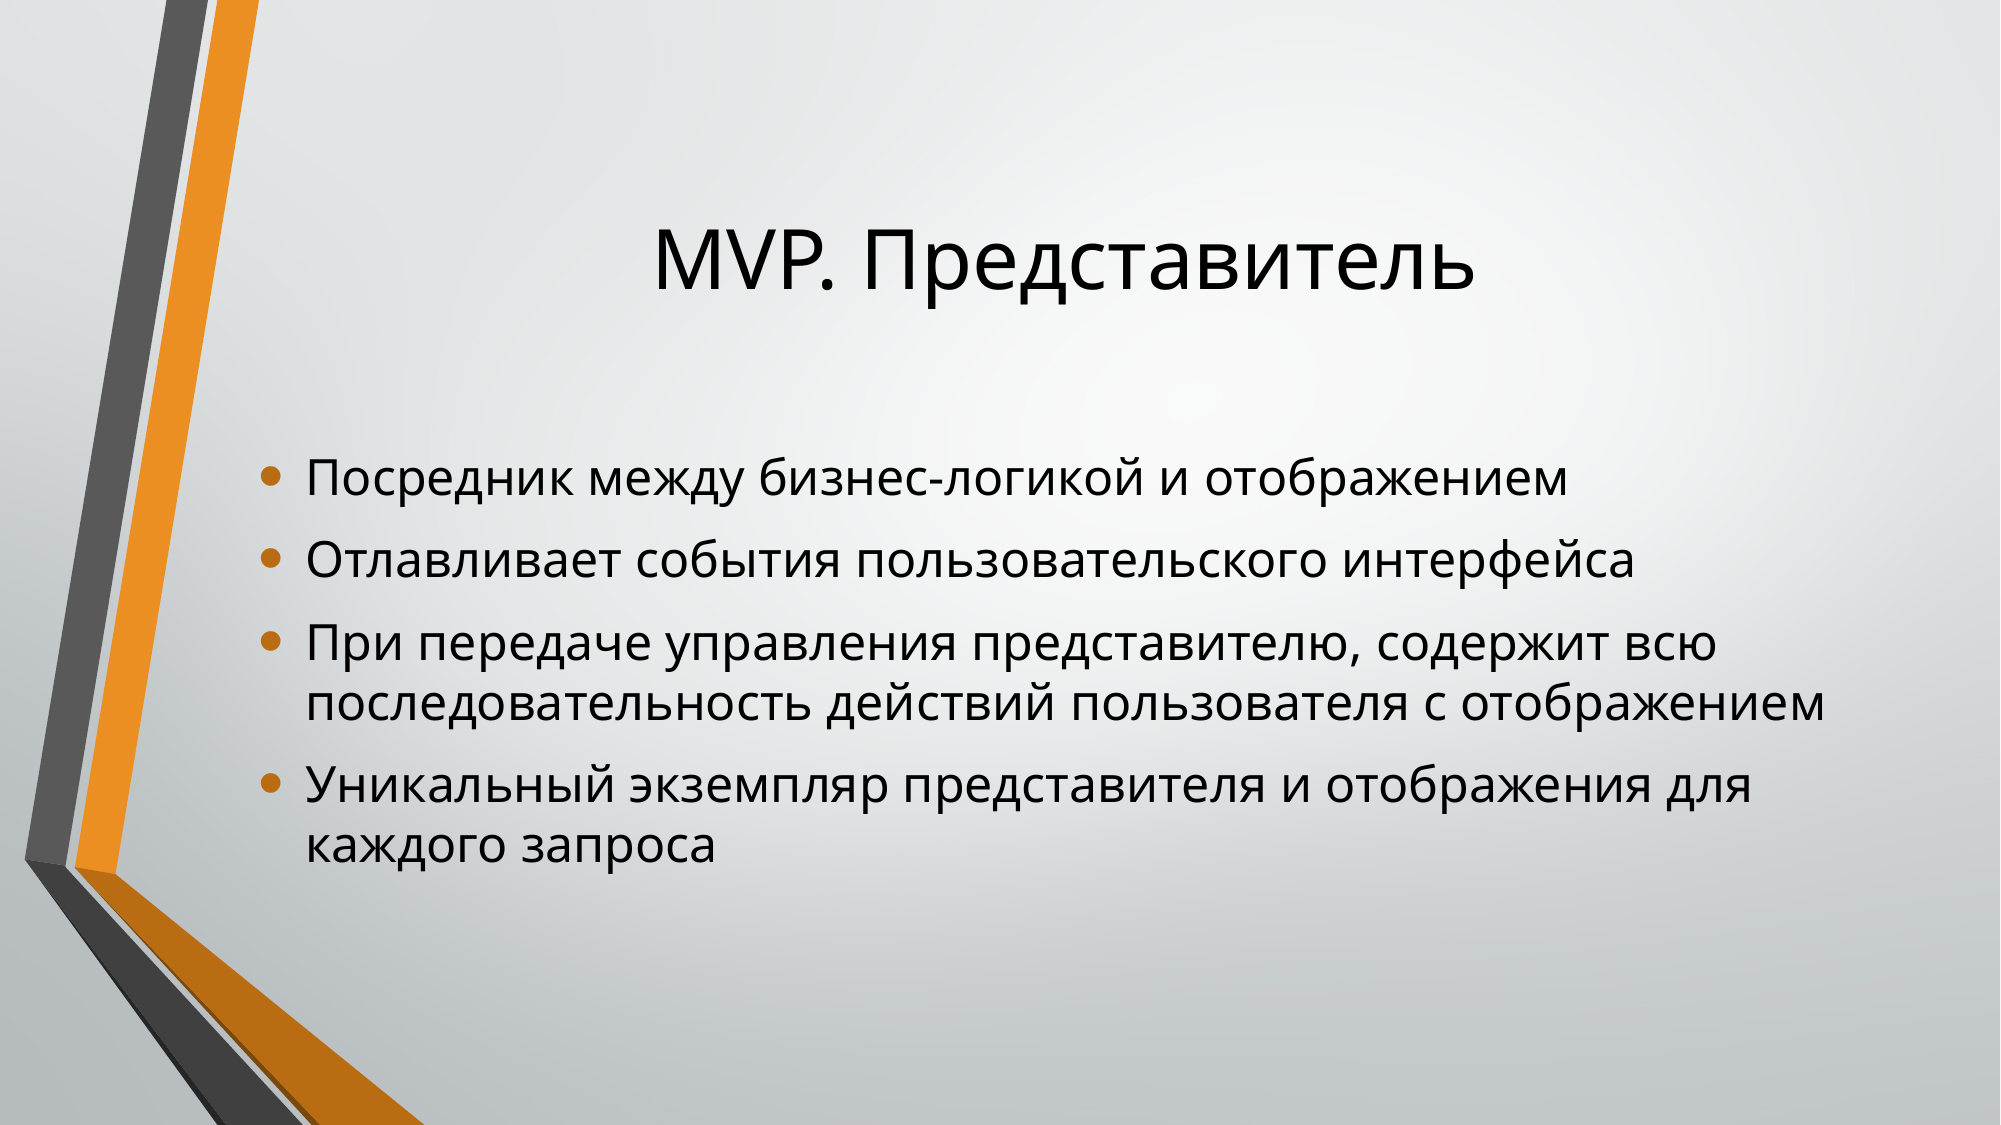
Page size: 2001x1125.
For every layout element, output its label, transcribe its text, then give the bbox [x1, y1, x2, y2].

title MVP. Представитель [243, 112, 1887, 400]
list Посредник между бизнес-логикой и отображением Отлавливает события пользовательского интерфейса При передаче управления представителю, содержит всю последовательность действий пользователя с отображением Уникальный экземпляр представителя и отображения для каждого запроса [243, 437, 1887, 950]
